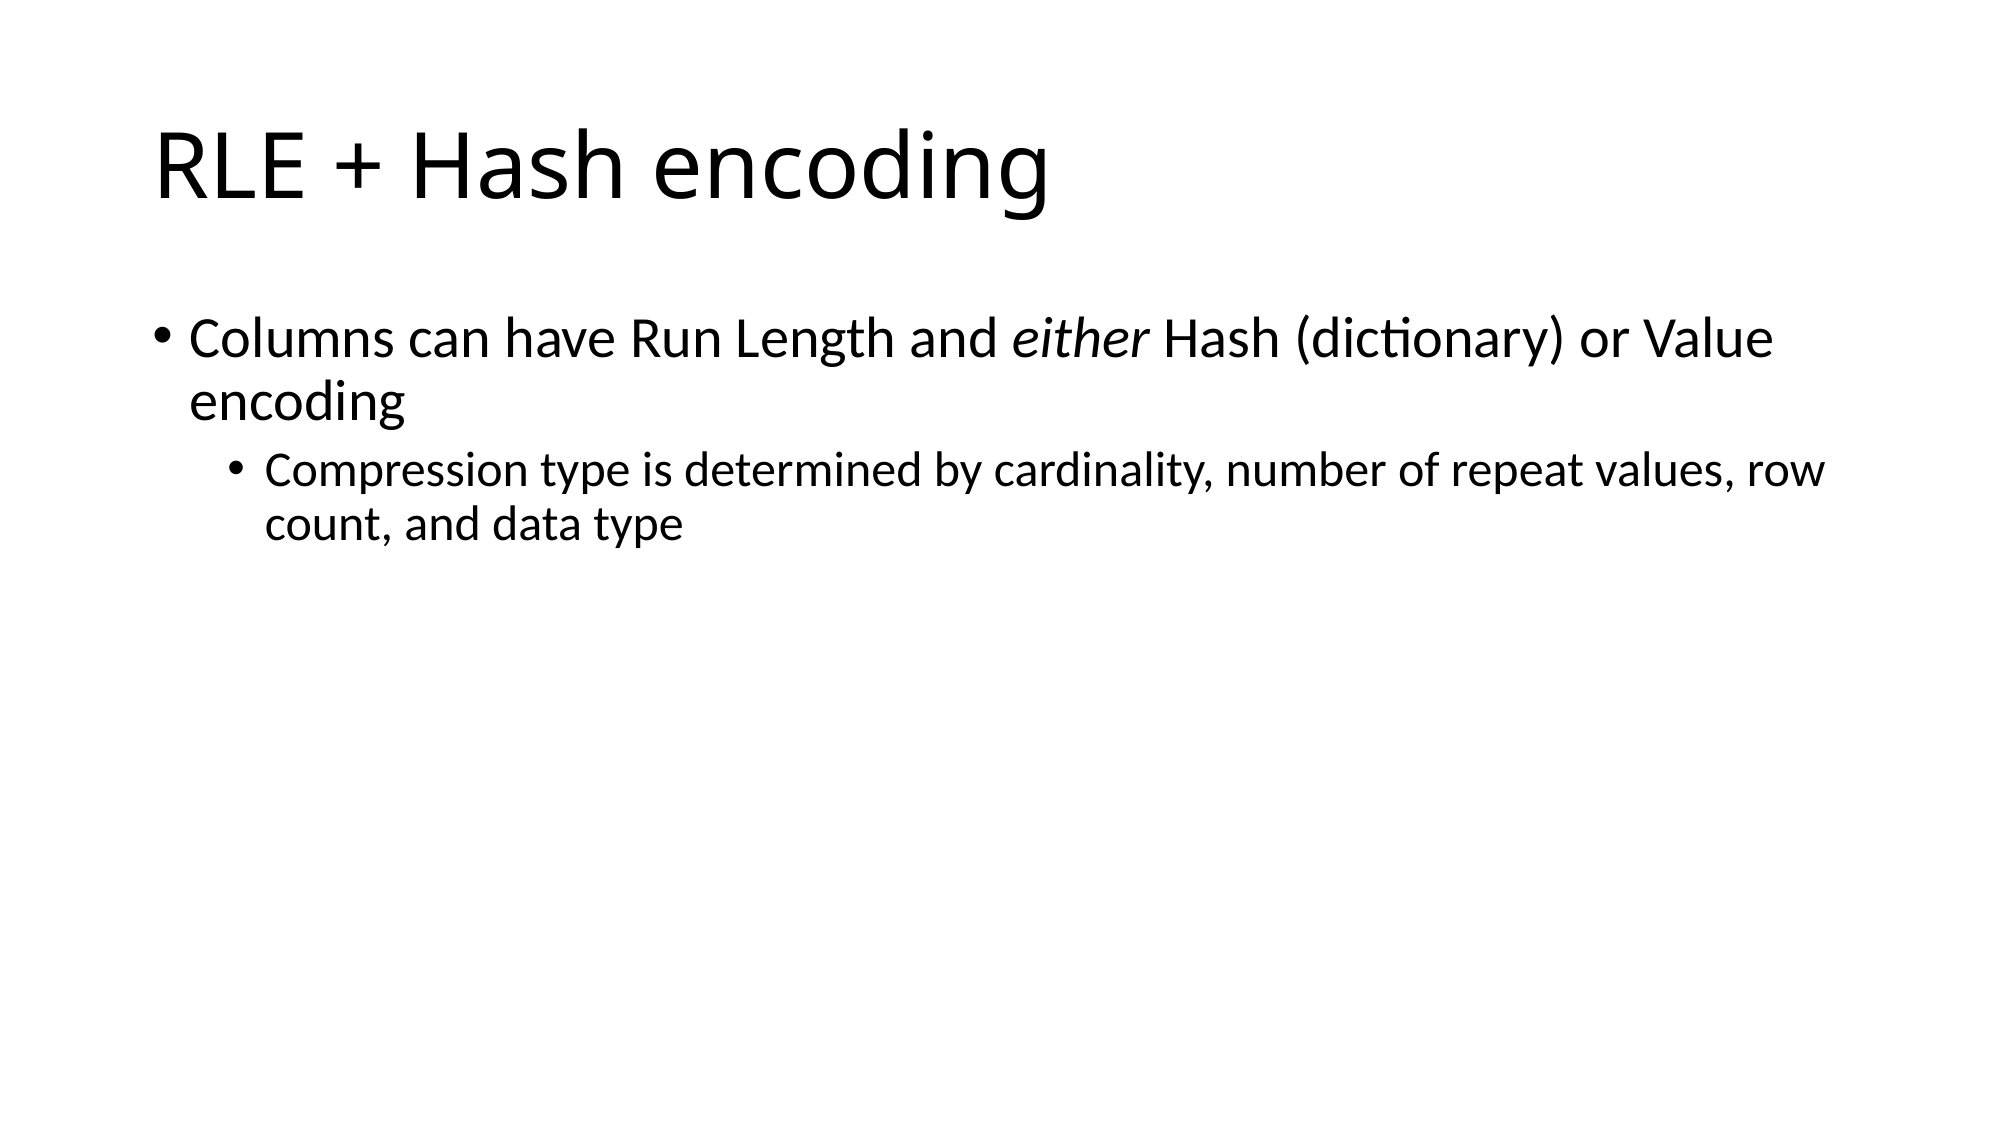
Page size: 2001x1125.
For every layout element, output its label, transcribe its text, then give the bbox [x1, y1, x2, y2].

list Columns can have Run Length and either Hash (dictionary) or Value encoding Compression type is determined by cardinality, number of repeat values, row count, and data type [137, 299, 1863, 1014]
title RLE + Hash encoding [137, 59, 1863, 278]
